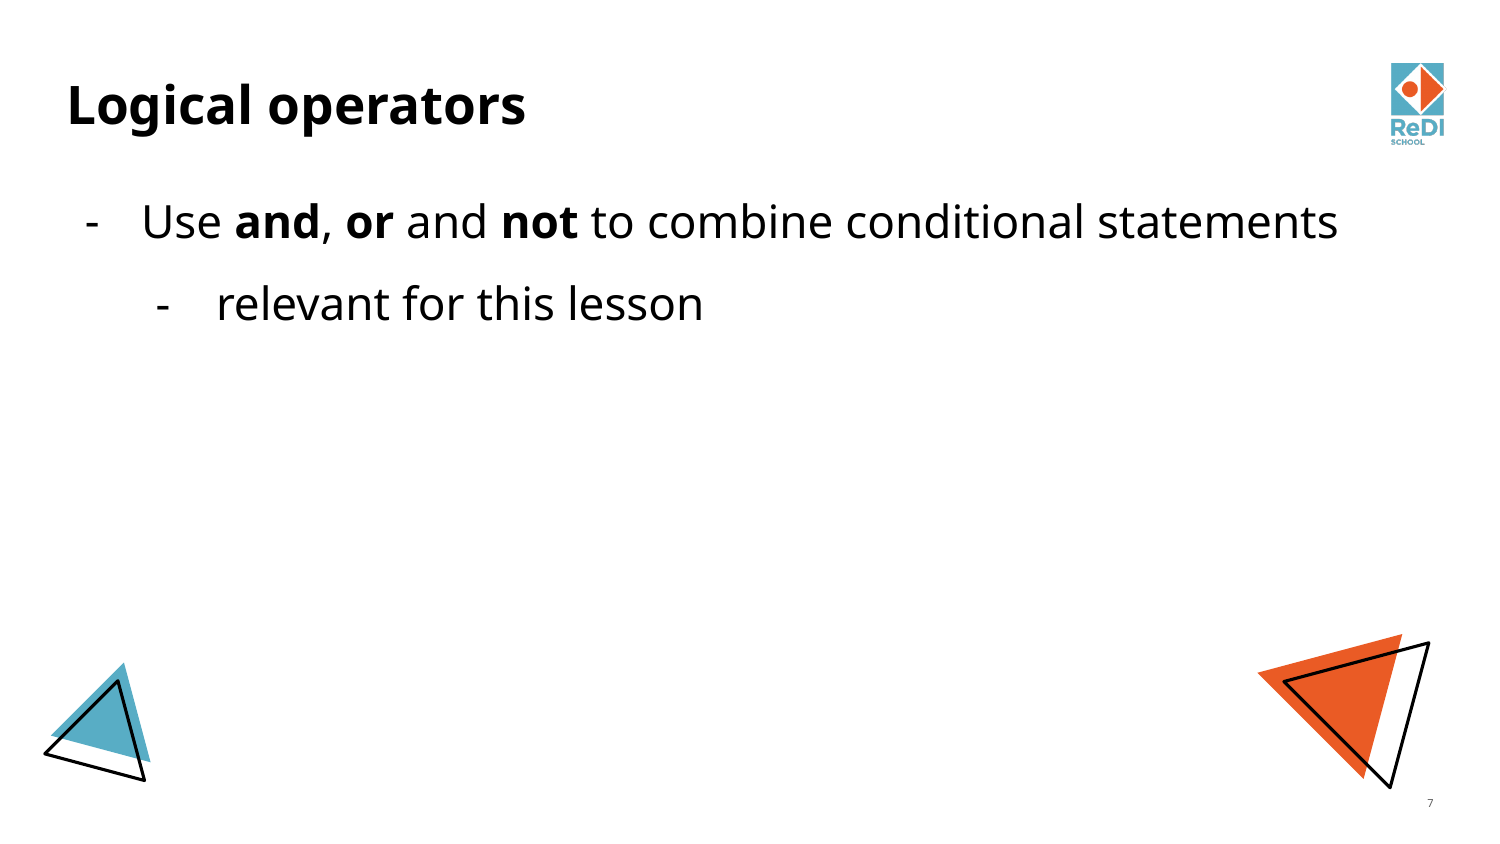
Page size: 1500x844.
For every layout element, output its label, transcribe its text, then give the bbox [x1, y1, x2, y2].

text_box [1281, 612, 1458, 756]
title Logical operators [51, 56, 1388, 150]
picture [1391, 63, 1447, 145]
list Use and, or and not to combine conditional statements relevant for this lesson [51, 150, 1449, 765]
slide_number ‹#› [1388, 781, 1449, 827]
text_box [55, 690, 177, 790]
